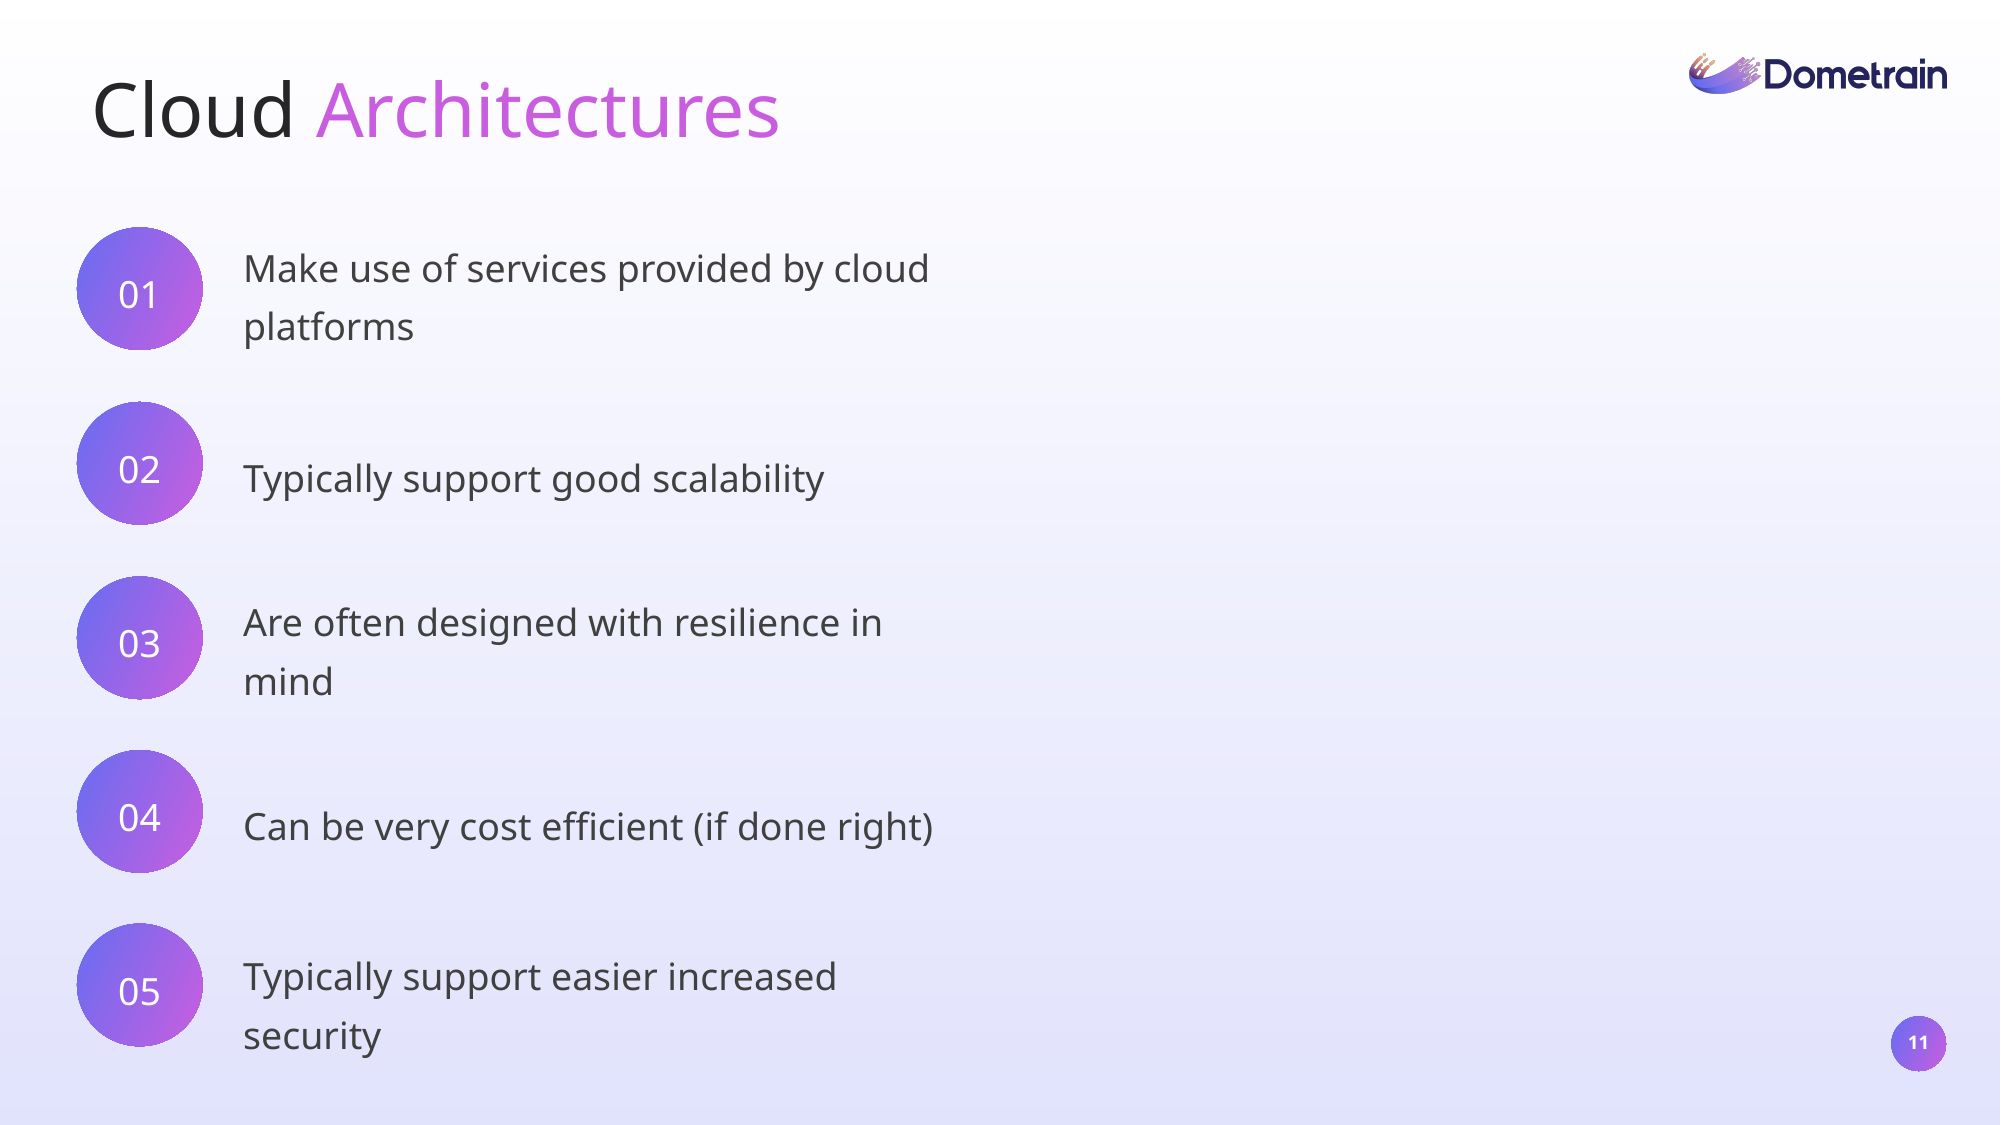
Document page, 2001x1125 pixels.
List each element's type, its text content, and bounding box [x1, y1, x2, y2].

text_box 05 [76, 923, 203, 1047]
text_box Can be very cost efficient (if done right) [228, 782, 991, 856]
picture [1689, 53, 1947, 94]
text_box 02 [76, 401, 203, 525]
text_box Typically support easier increased security [228, 932, 991, 1064]
text_box Are often designed with resilience in mind [228, 578, 991, 711]
text_box Cloud Architectures [76, 55, 1014, 160]
text_box 04 [76, 750, 203, 873]
text_box 03 [76, 576, 203, 700]
text_box Make use of services provided by cloud platforms [228, 223, 991, 356]
text_box 01 [76, 227, 203, 351]
text_box Typically support good scalability [228, 433, 991, 508]
